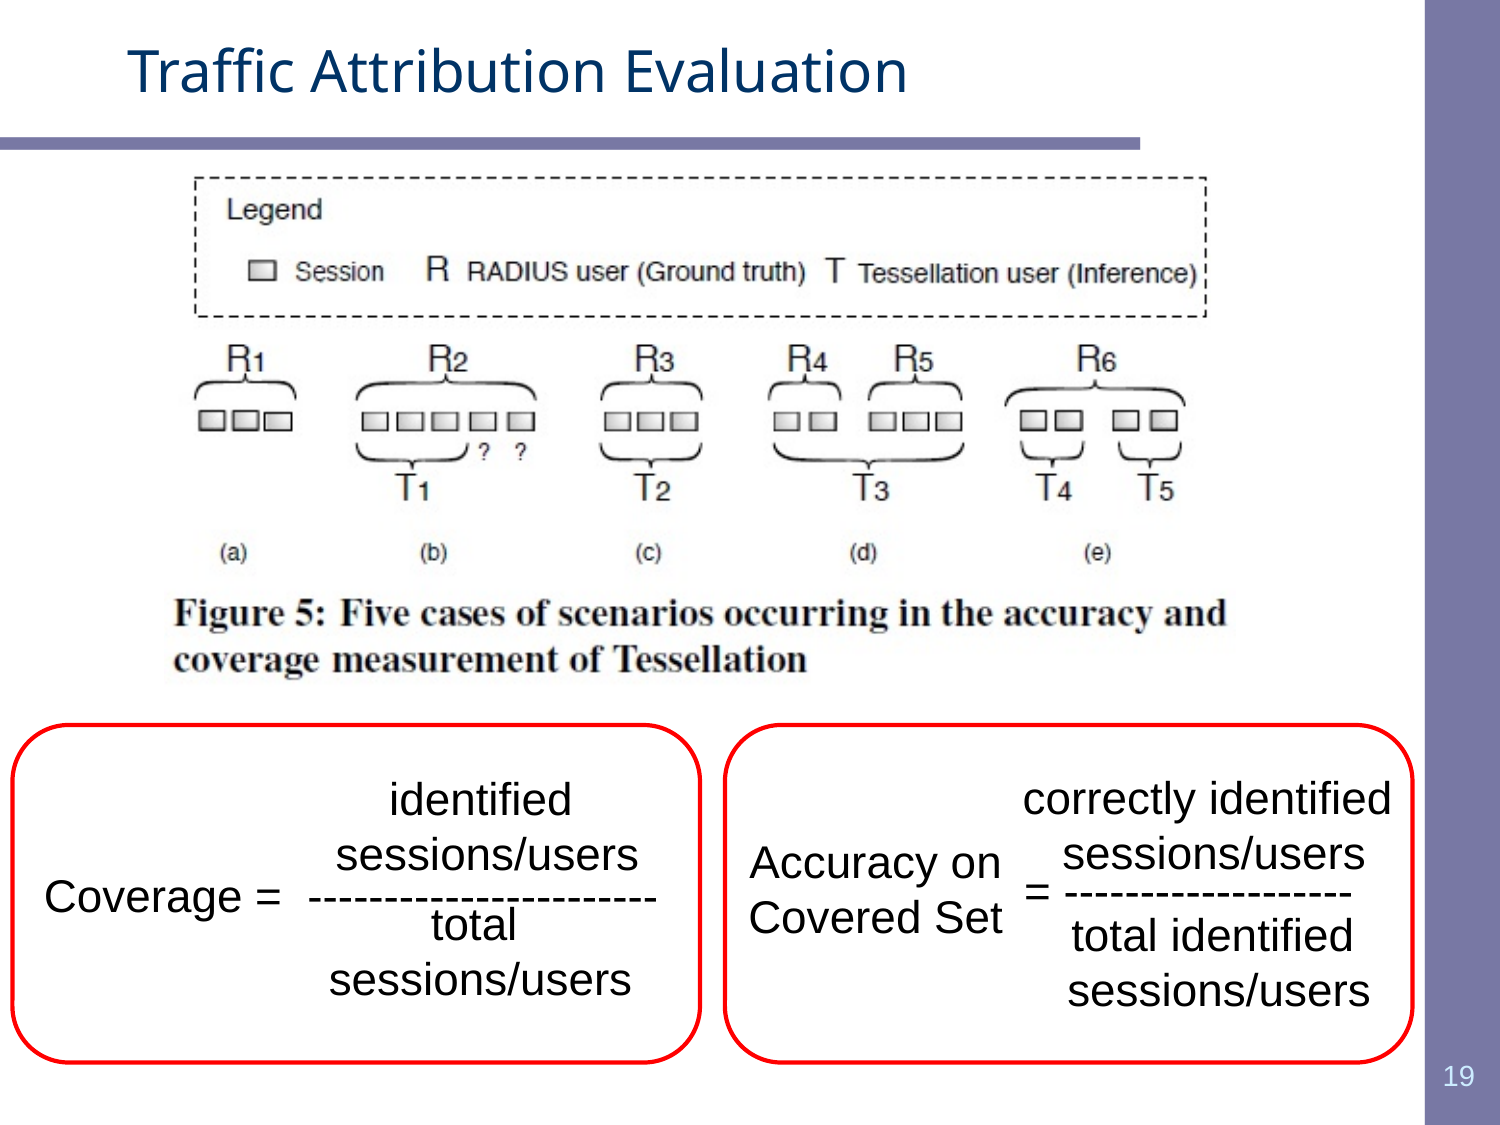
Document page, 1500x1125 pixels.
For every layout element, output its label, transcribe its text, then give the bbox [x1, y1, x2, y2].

slide_number 19 [1425, 1049, 1493, 1125]
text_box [12, 724, 701, 1063]
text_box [724, 724, 1416, 1063]
picture [163, 160, 1236, 689]
title Traffic Attribution Evaluation [112, 15, 1412, 123]
